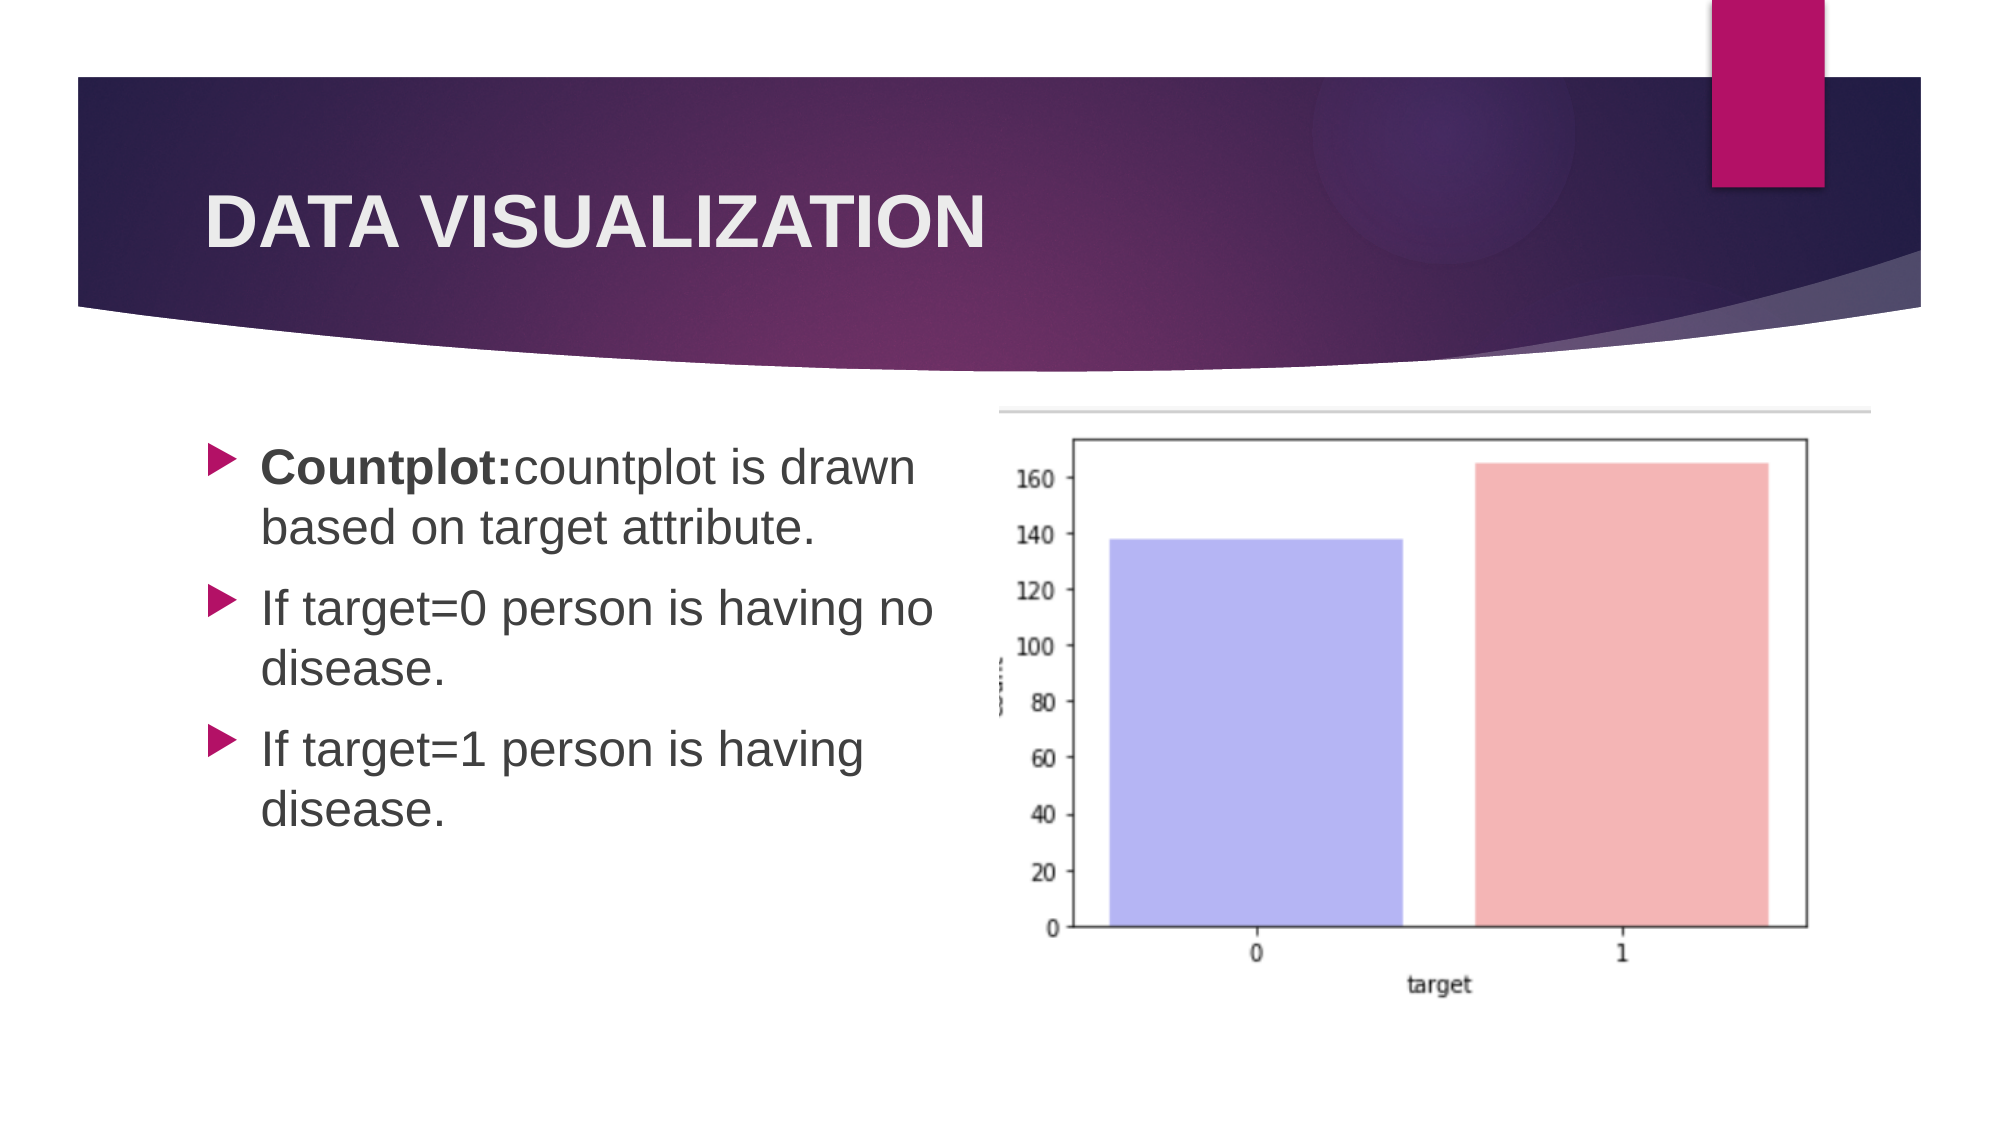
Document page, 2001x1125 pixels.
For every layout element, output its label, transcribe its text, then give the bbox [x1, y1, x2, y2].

list Countplot:countplot is drawn based on target attribute. If target=0 person is having no disease. If target=1 person is having disease. [189, 427, 981, 988]
title DATA VISUALIZATION [189, 159, 1627, 276]
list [999, 405, 1871, 1008]
